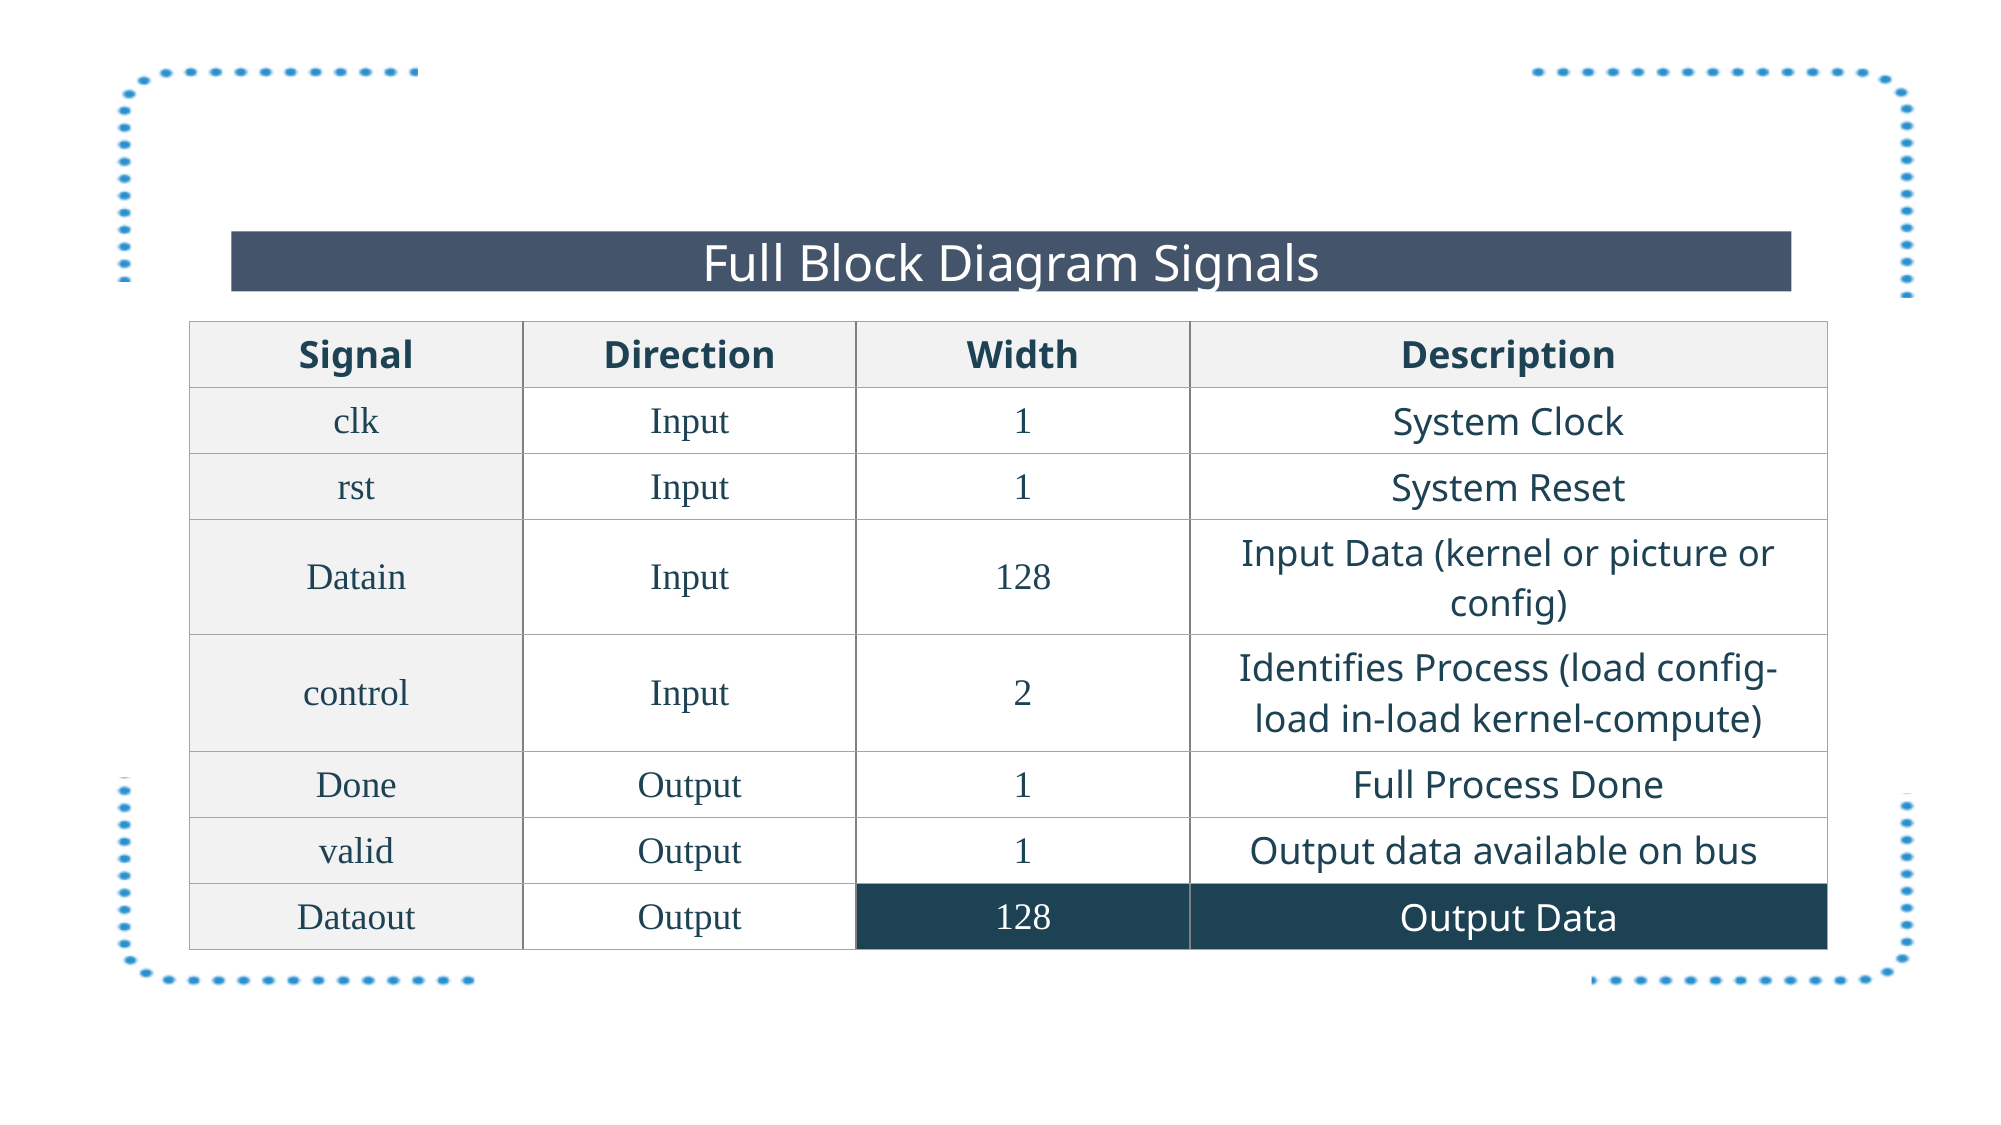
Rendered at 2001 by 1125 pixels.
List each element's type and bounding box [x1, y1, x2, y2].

text_box [106, 14, 1917, 1045]
